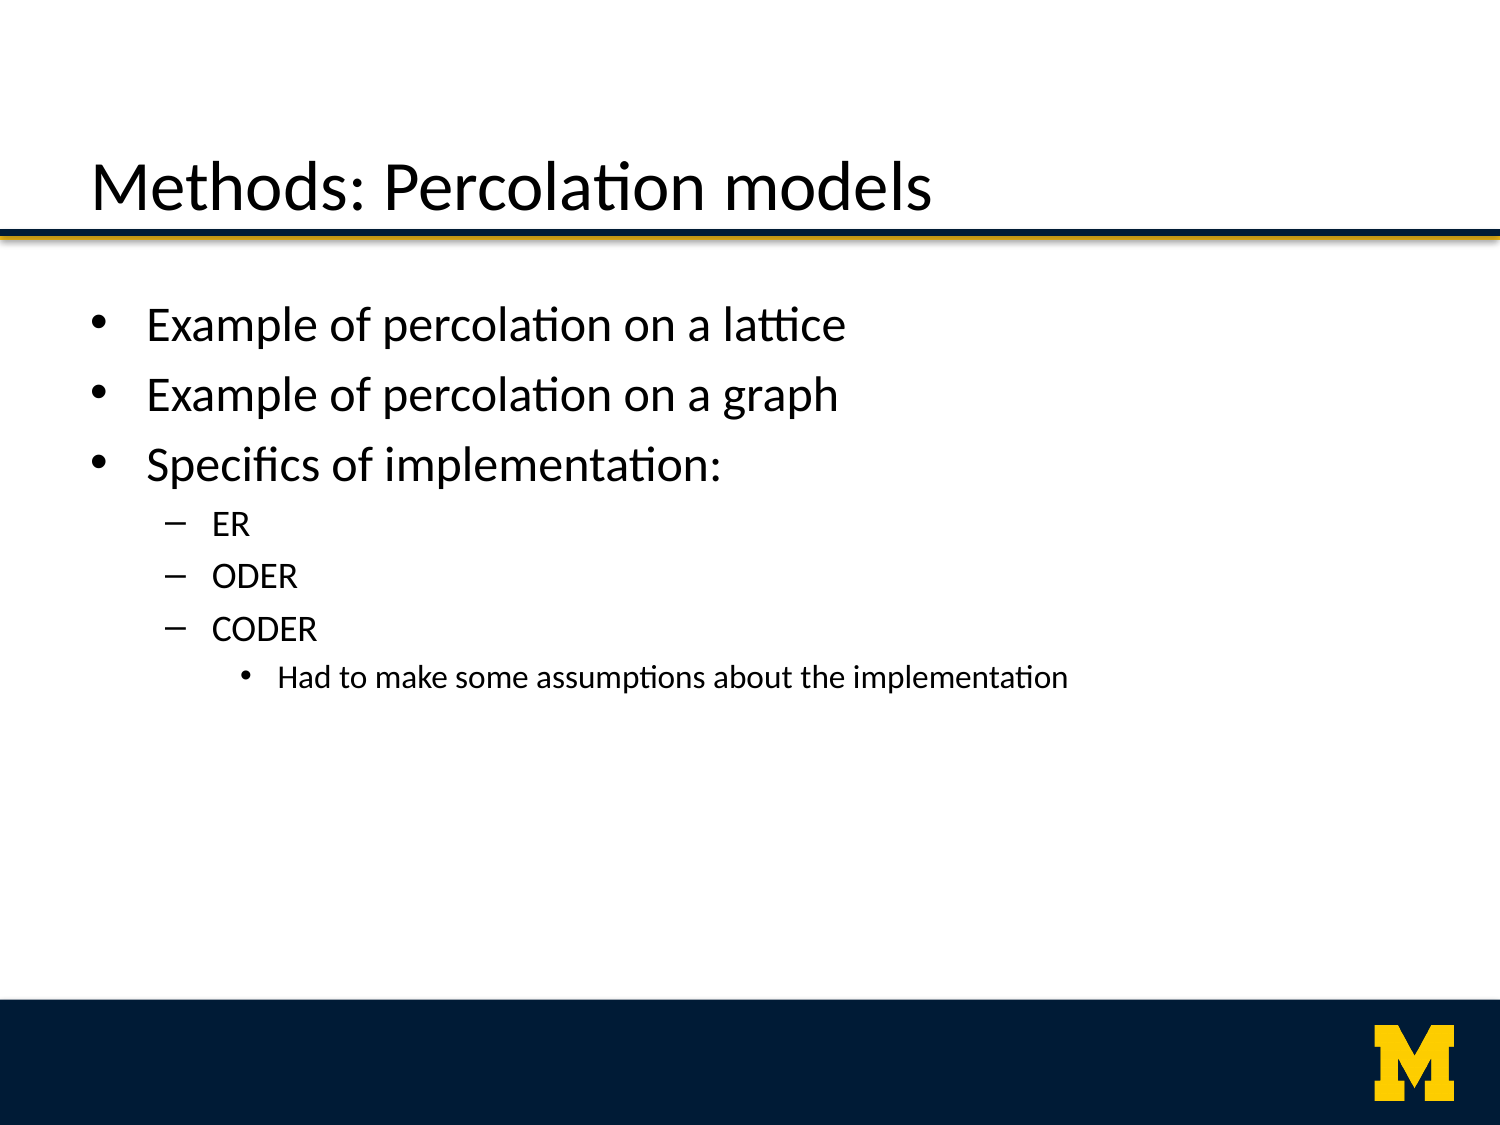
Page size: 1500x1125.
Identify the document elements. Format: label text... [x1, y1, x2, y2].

list Example of percolation on a lattice Example of percolation on a graph Specifics of implementation: ER ODER CODER Had to make some assumptions about the implementation [75, 283, 1425, 999]
title Methods: Percolation models [75, 45, 1425, 233]
